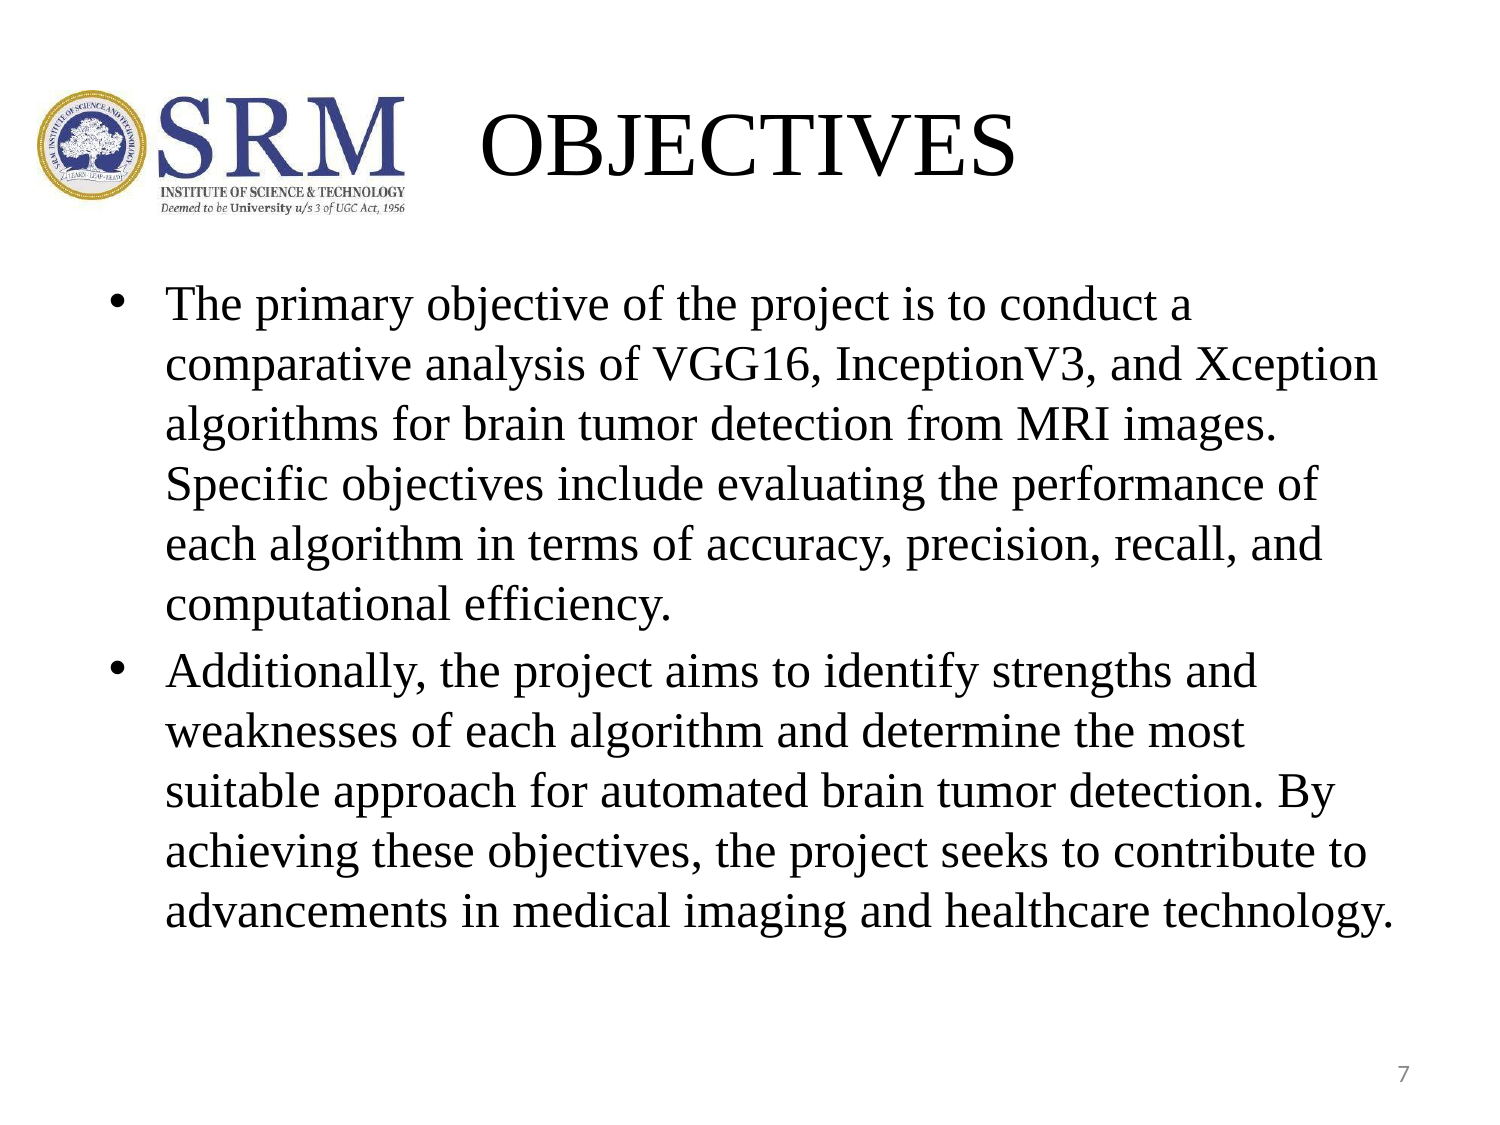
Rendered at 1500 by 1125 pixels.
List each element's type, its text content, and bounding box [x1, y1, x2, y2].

list The primary objective of the project is to conduct a comparative analysis of VGG16, InceptionV3, and Xception algorithms for brain tumor detection from MRI images. Specific objectives include evaluating the performance of each algorithm in terms of accuracy, precision, recall, and computational efficiency. Additionally, the project aims to identify strengths and weaknesses of each algorithm and determine the most suitable approach for automated brain tumor detection. By achieving these objectives, the project seeks to contribute to advancements in medical imaging and healthcare technology. [75, 262, 1425, 1005]
slide_number 7 [1074, 1042, 1425, 1103]
picture [37, 90, 405, 215]
title OBJECTIVES [75, 45, 1425, 233]
